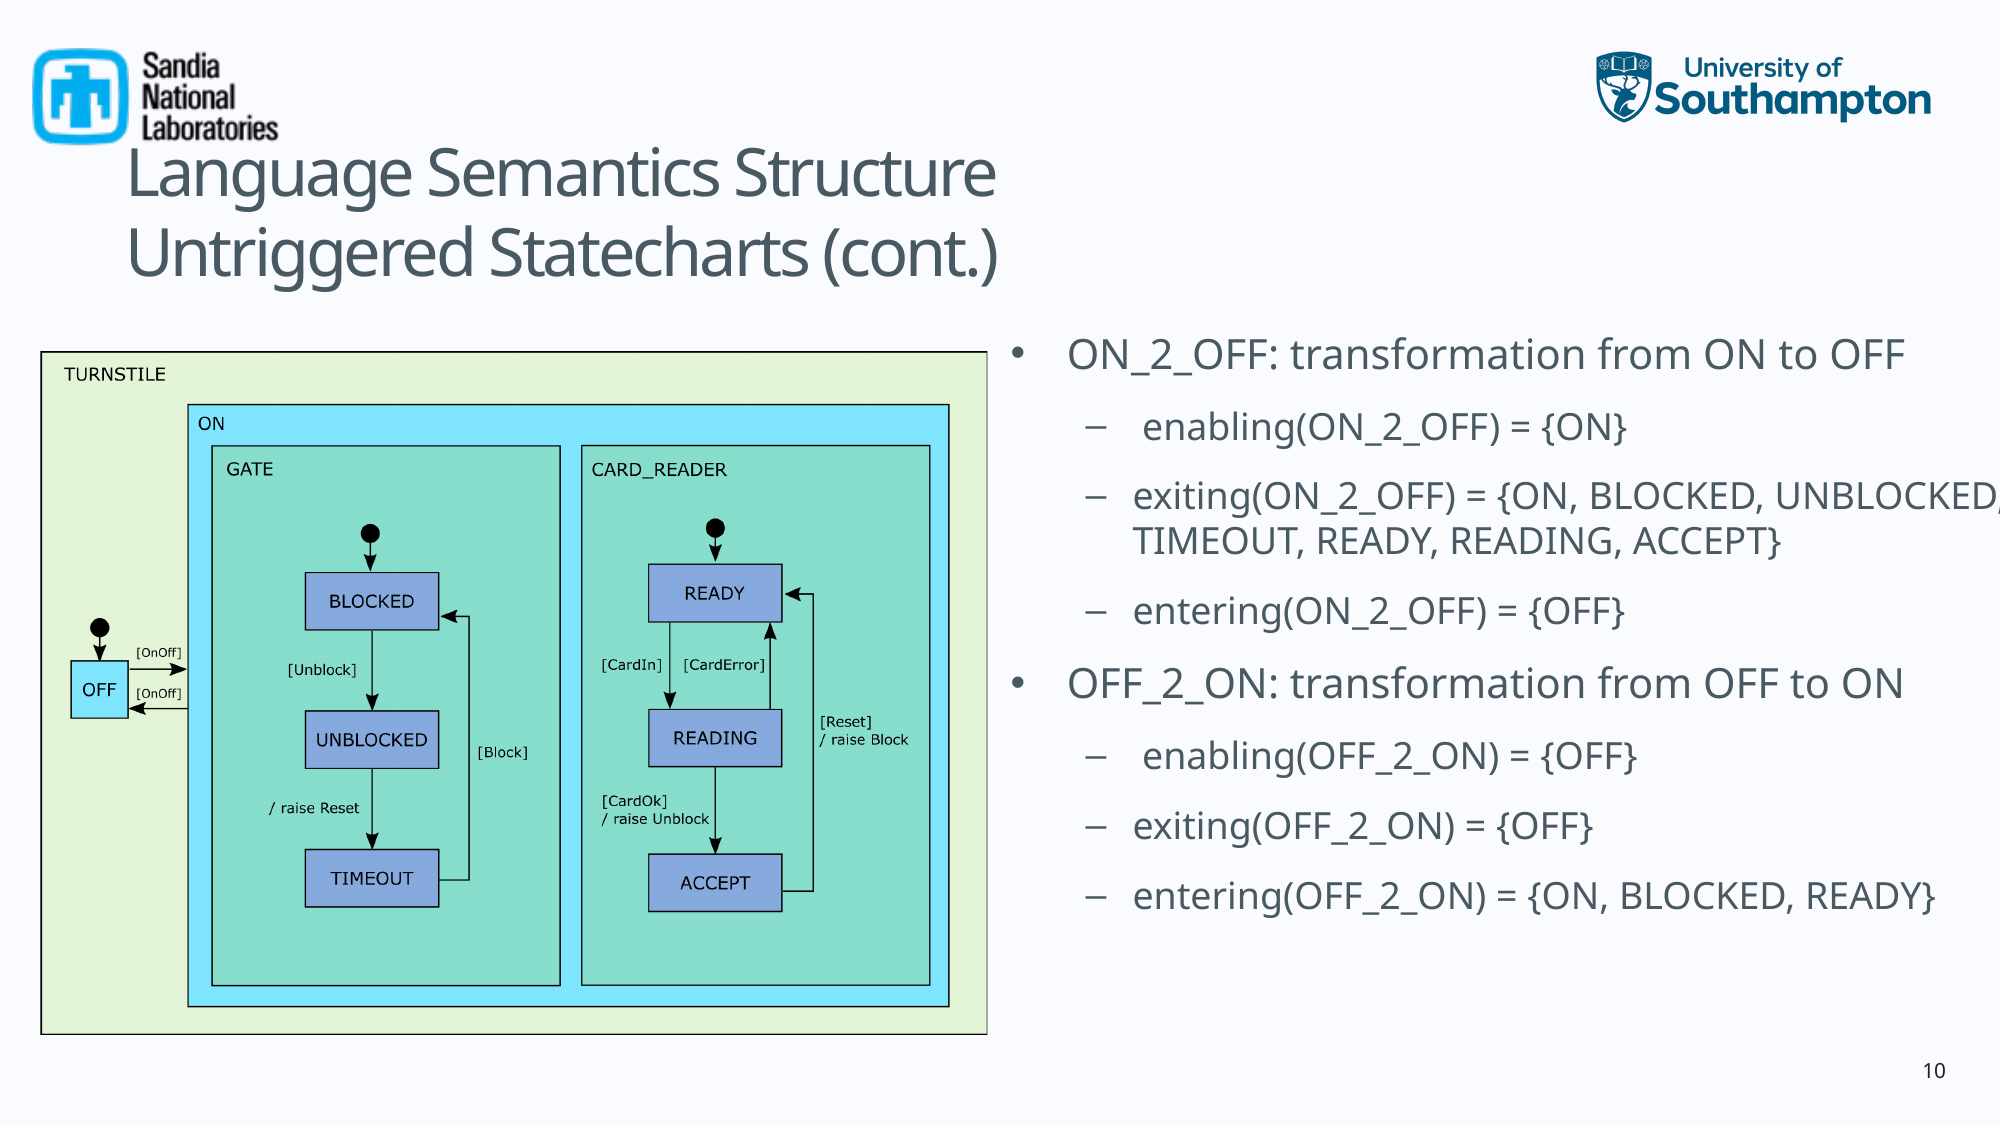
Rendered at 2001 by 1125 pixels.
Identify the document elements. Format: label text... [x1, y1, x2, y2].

picture [31, 47, 280, 147]
picture [42, 58, 119, 135]
picture [1527, 0, 2000, 220]
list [33, 351, 988, 1036]
list ON_2_OFF: transformation from ON to OFF enabling(ON_2_OFF) = {ON} exiting(ON_2_OFF) = {ON, BLOCKED, UNBLOCKED, TIMEOUT, READY, READING, ACCEPT} entering(ON_2_OFF) = {OFF} OFF_2_ON: transformation from OFF to ON enabling(OFF_2_ON) = {OFF} exiting(OFF_2_ON) = {OFF} entering(OFF_2_ON) = {ON, BLOCKED, READY} [995, 319, 2000, 1034]
title Language Semantics Structure Untriggered Statecharts (cont.) [110, 143, 1890, 297]
